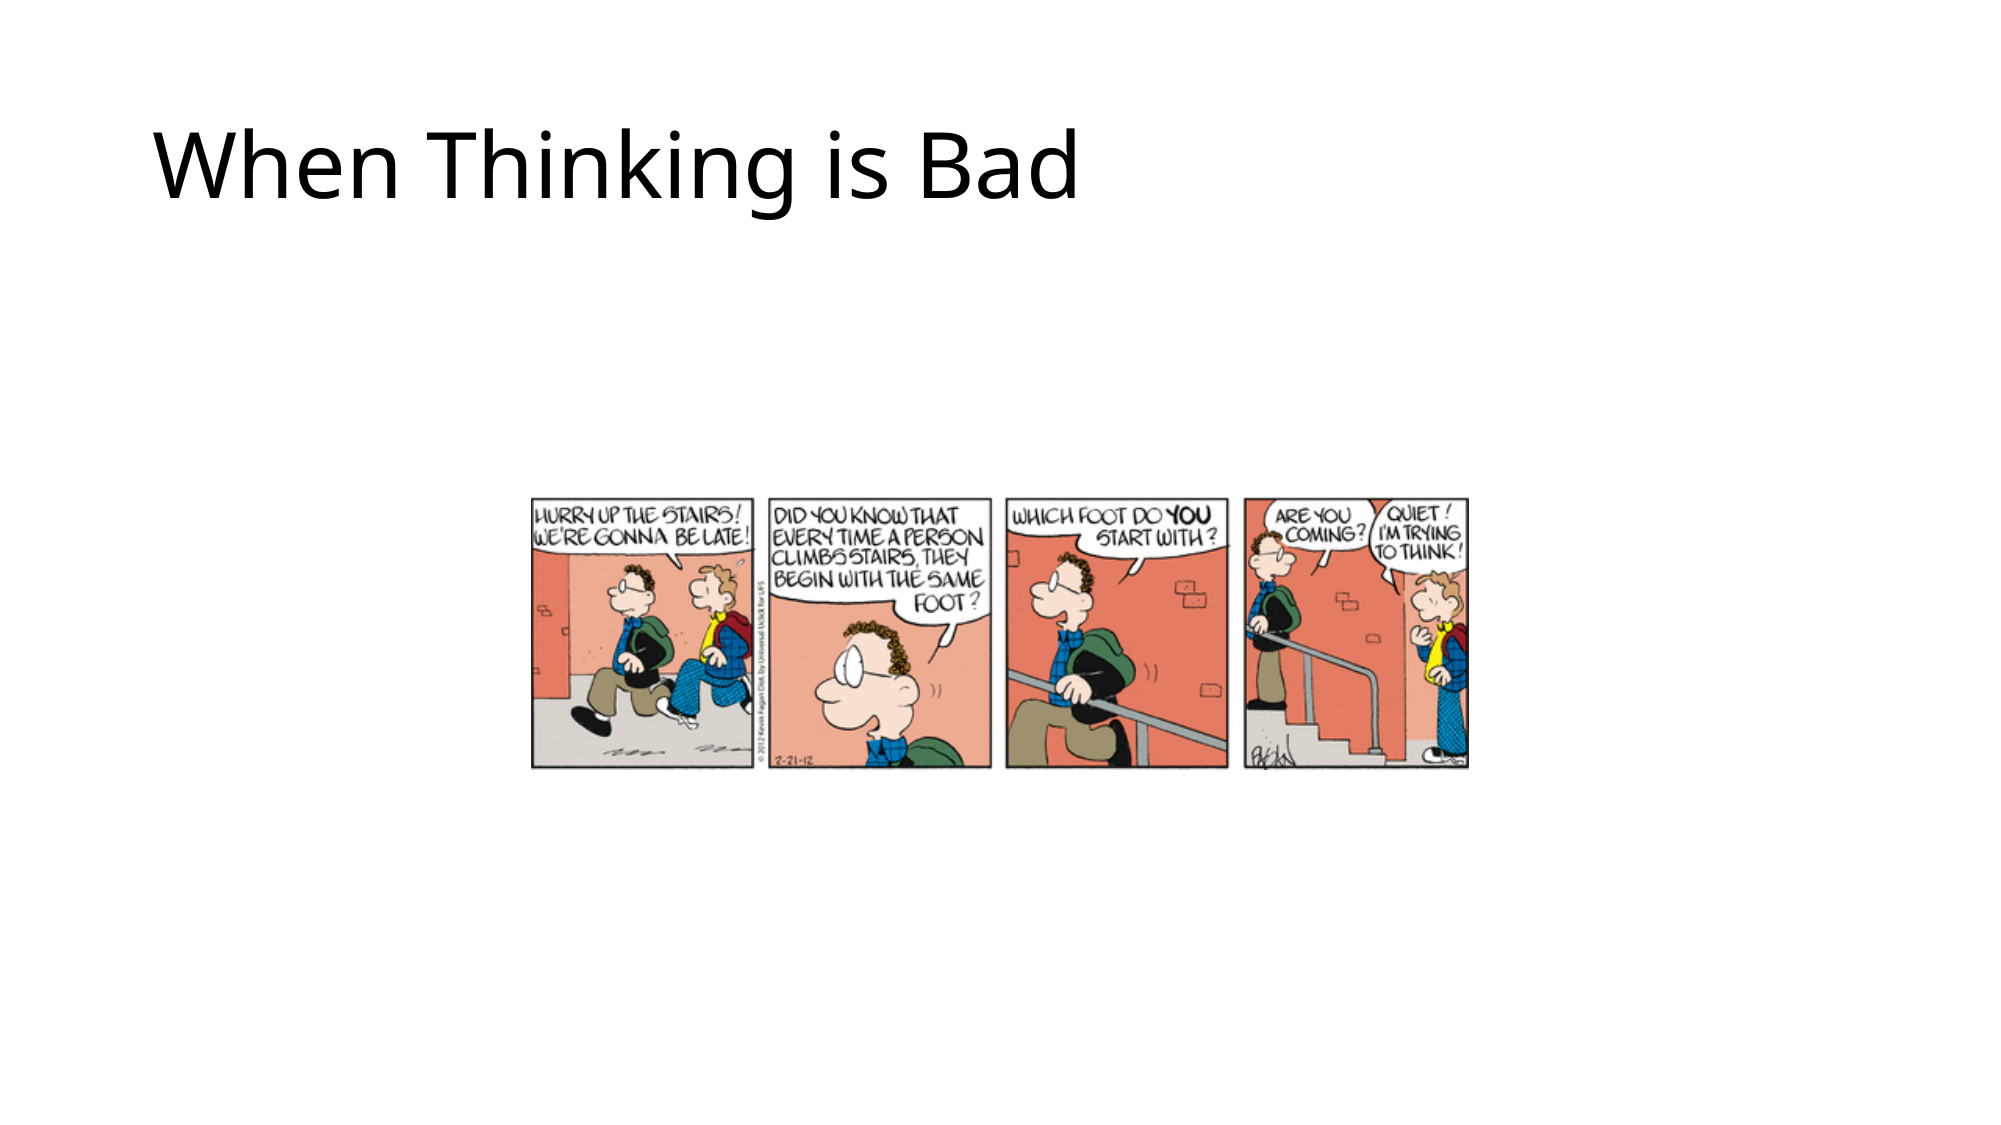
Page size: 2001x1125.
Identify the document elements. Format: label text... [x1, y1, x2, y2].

title When Thinking is Bad [137, 59, 1863, 278]
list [531, 497, 1469, 770]
